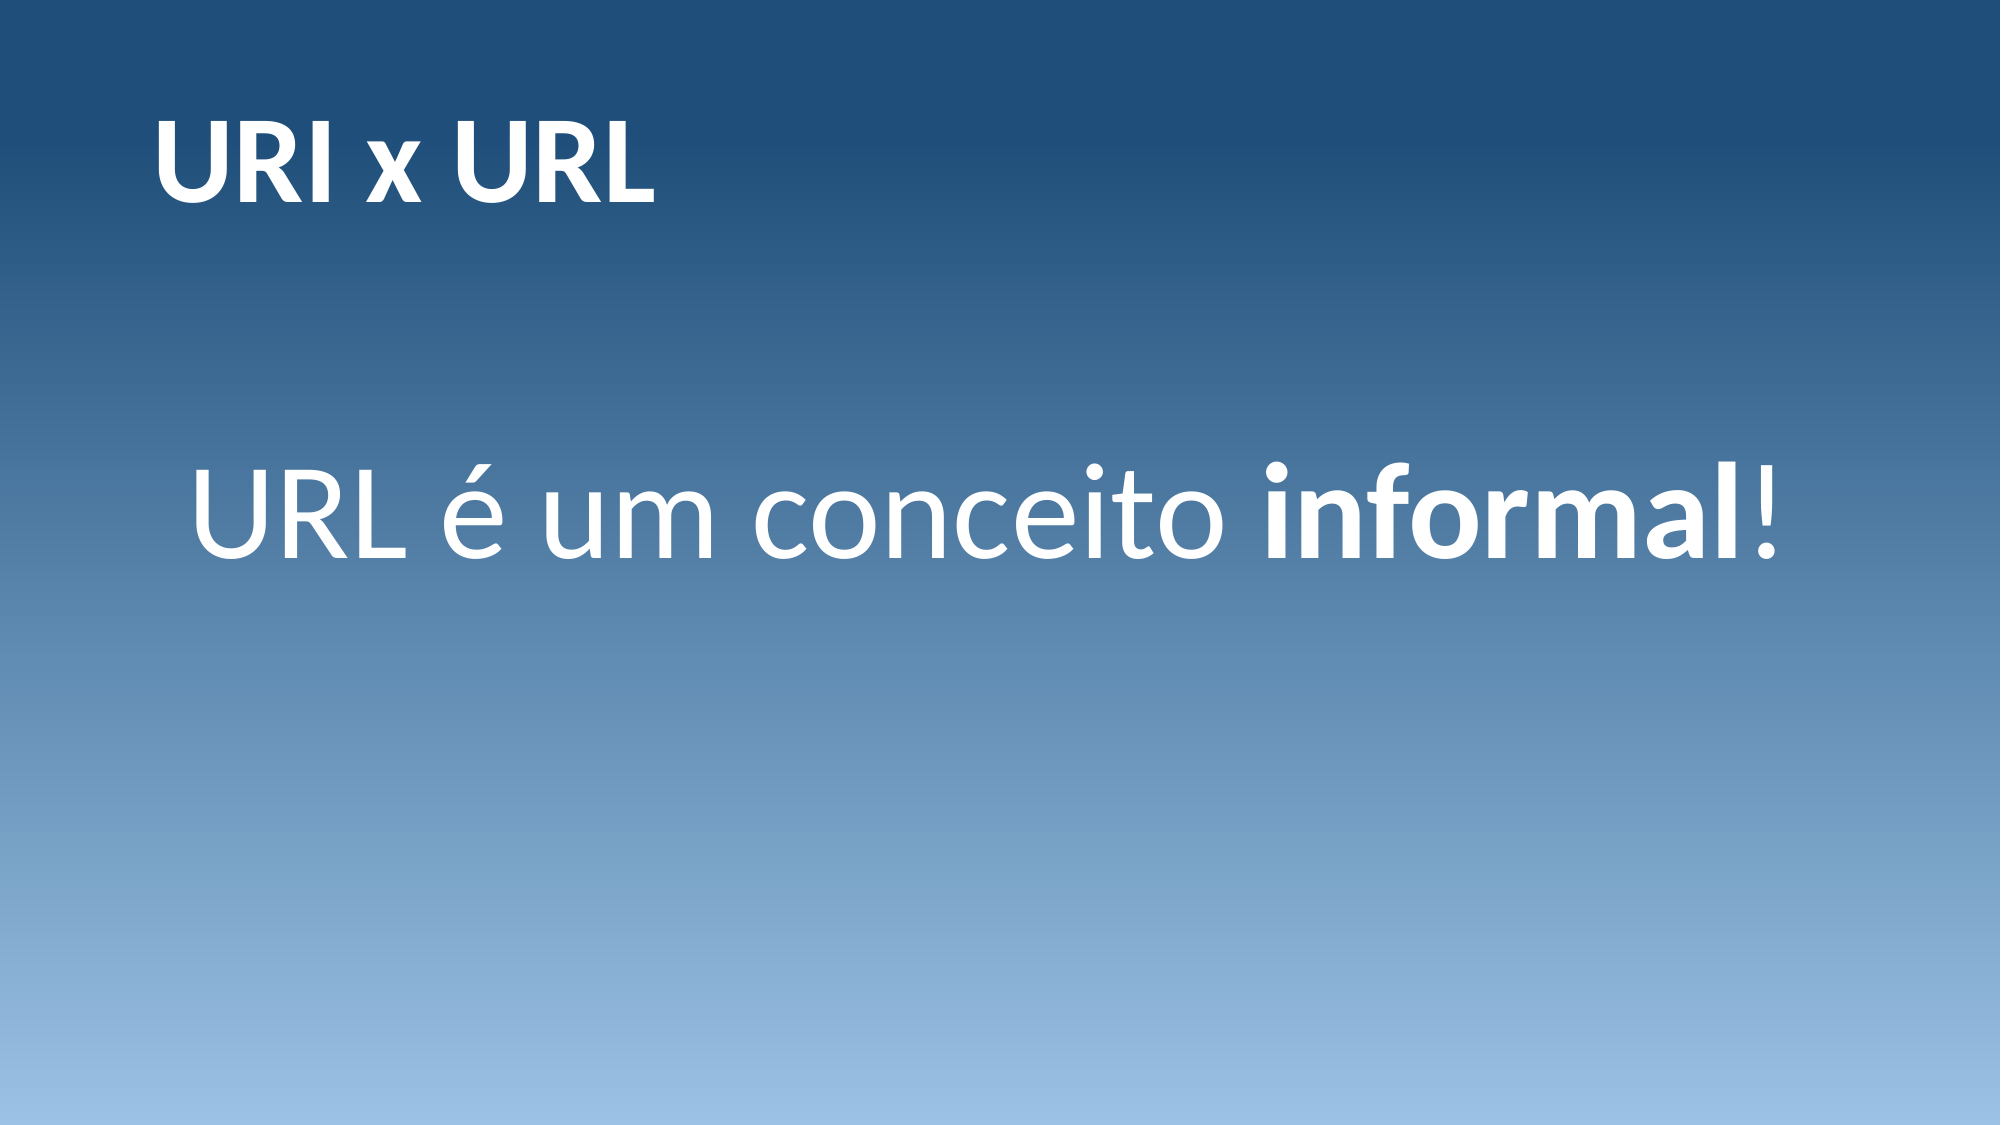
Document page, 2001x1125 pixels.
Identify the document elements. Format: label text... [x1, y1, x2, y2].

title URI x URL [137, 59, 1863, 278]
list URL é um conceito informal! [172, 432, 1828, 709]
